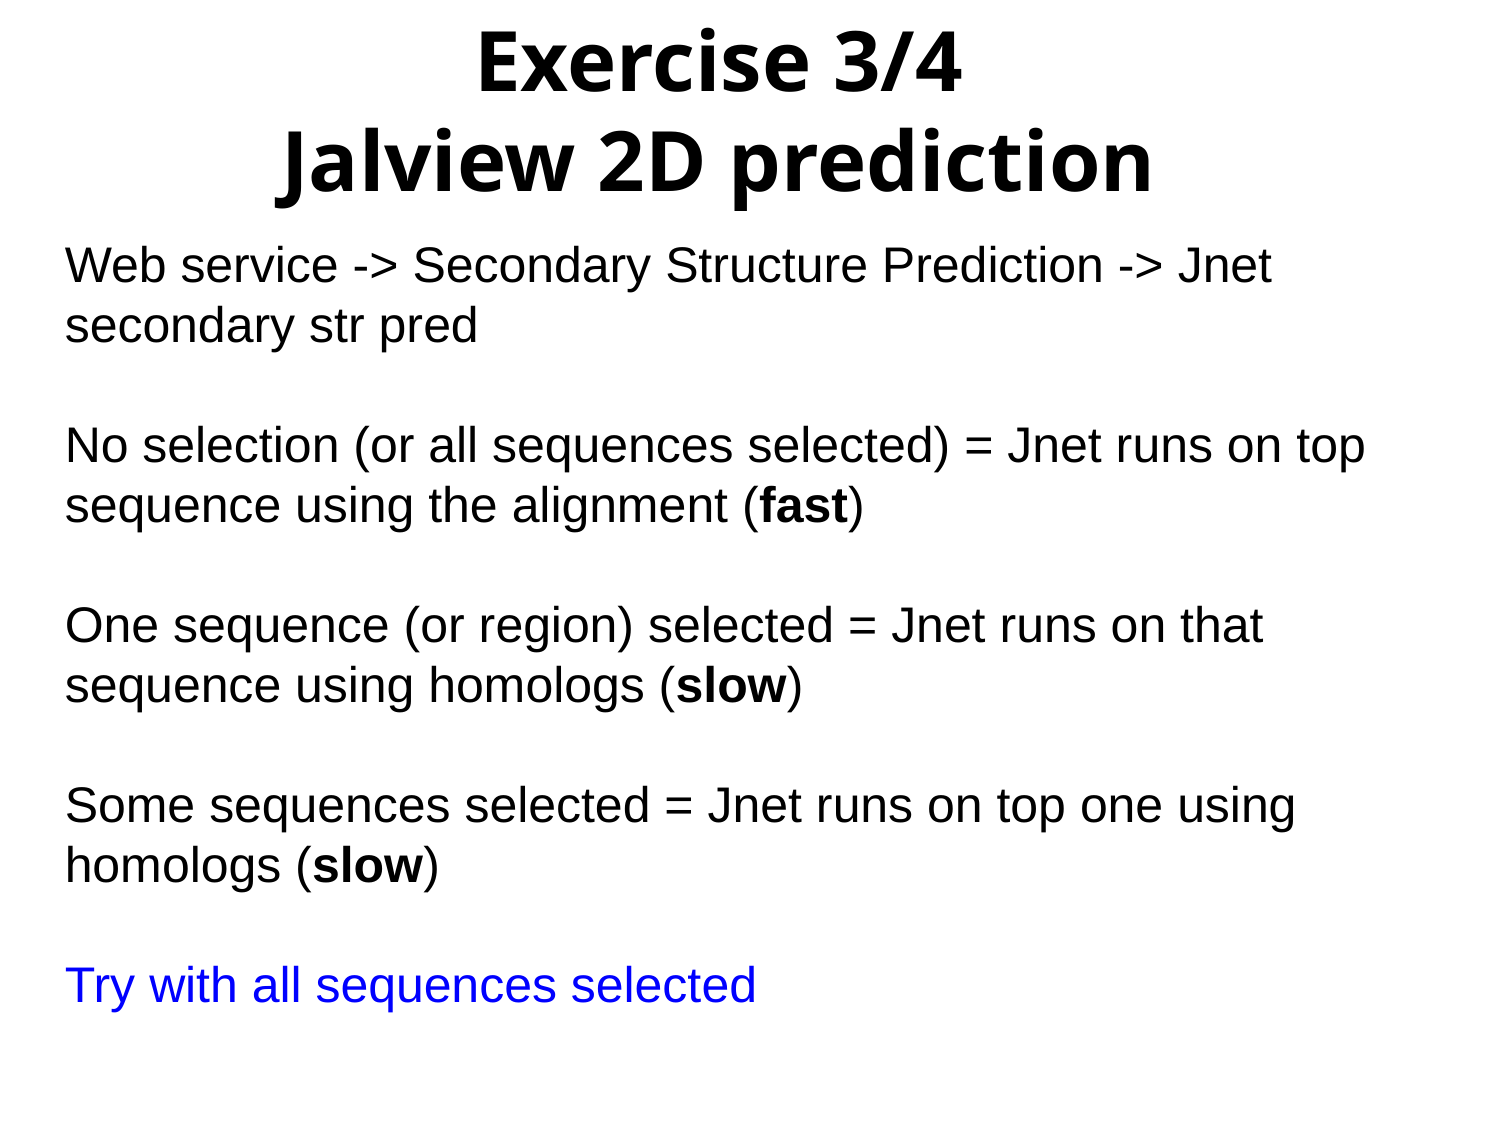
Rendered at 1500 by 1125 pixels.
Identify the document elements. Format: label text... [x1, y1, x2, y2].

text_box Exercise 3/4 Jalview 2D prediction [74, 0, 1363, 286]
text_box Web service -> Secondary Structure Prediction -> Jnet secondary str pred No selection (or all sequences selected) = Jnet runs on top sequence using the alignment (fast) One sequence (or region) selected = Jnet runs on that sequence using homologs (slow) Some sequences selected = Jnet runs on top one using homologs (slow) Try with all sequences selected [49, 224, 1463, 1020]
